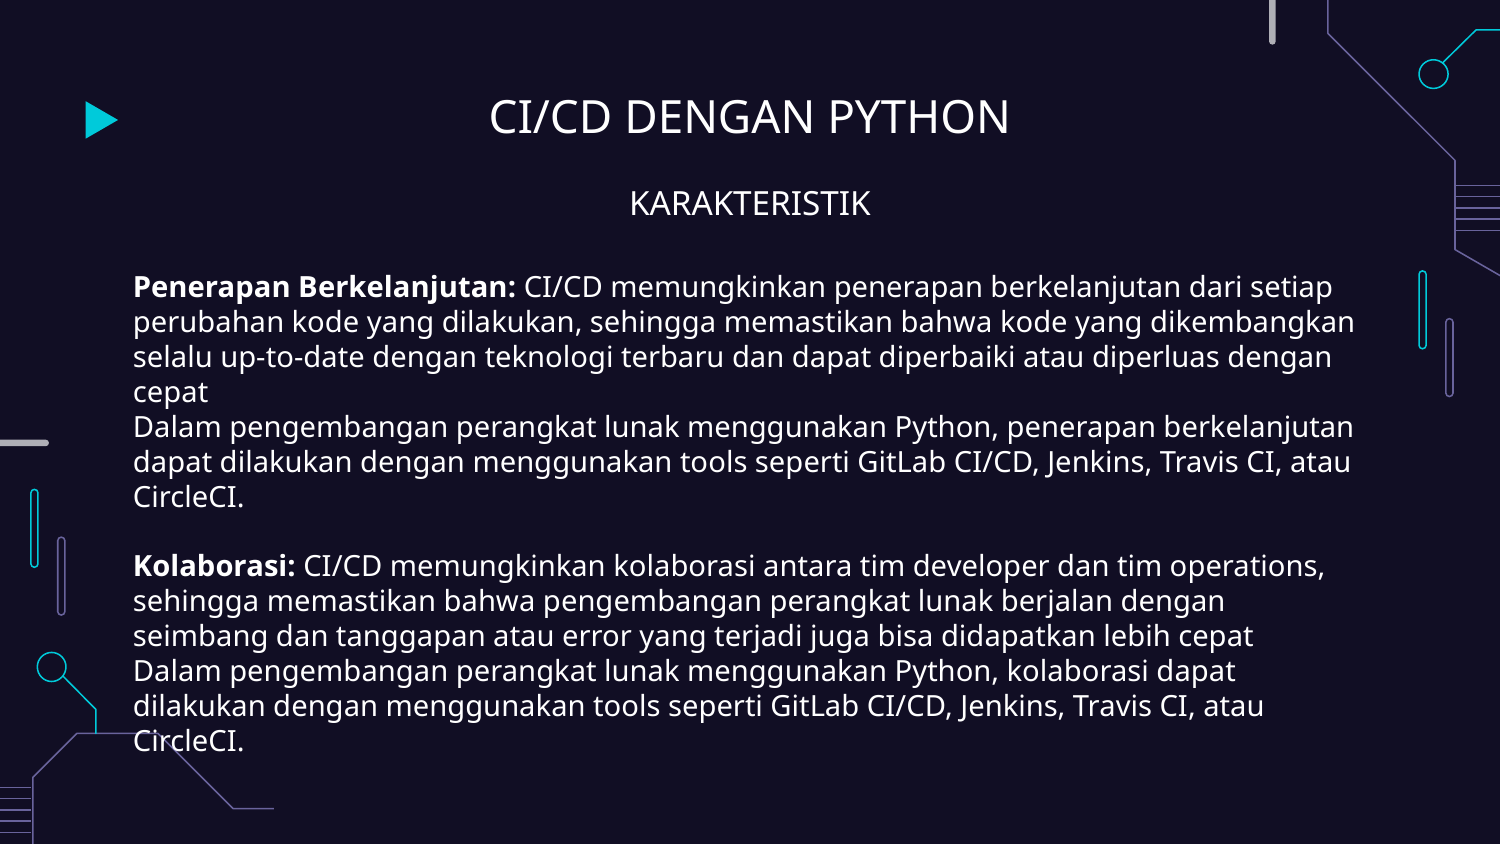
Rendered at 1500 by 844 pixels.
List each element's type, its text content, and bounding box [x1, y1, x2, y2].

list KARAKTERISTIK [118, 166, 1382, 237]
title CI/CD DENGAN PYTHON [118, 72, 1382, 166]
text_box Penerapan Berkelanjutan: CI/CD memungkinkan penerapan berkelanjutan dari setiap perubahan kode yang dilakukan, sehingga memastikan bahwa kode yang dikembangkan selalu up-to-date dengan teknologi terbaru dan dapat diperbaiki atau diperluas dengan cepat Dalam pengembangan perangkat lunak menggunakan Python, penerapan berkelanjutan dapat dilakukan dengan menggunakan tools seperti GitLab CI/CD, Jenkins, Travis CI, atau CircleCI. Kolaborasi: CI/CD memungkinkan kolaborasi antara tim developer dan tim operations, sehingga memastikan bahwa pengembangan perangkat lunak berjalan dengan seimbang dan tanggapan atau error yang terjadi juga bisa didapatkan lebih cepat Dalam pengembangan perangkat lunak menggunakan Python, kolaborasi dapat dilakukan dengan menggunakan tools seperti GitLab CI/CD, Jenkins, Travis CI, atau CircleCI. [118, 260, 1382, 765]
